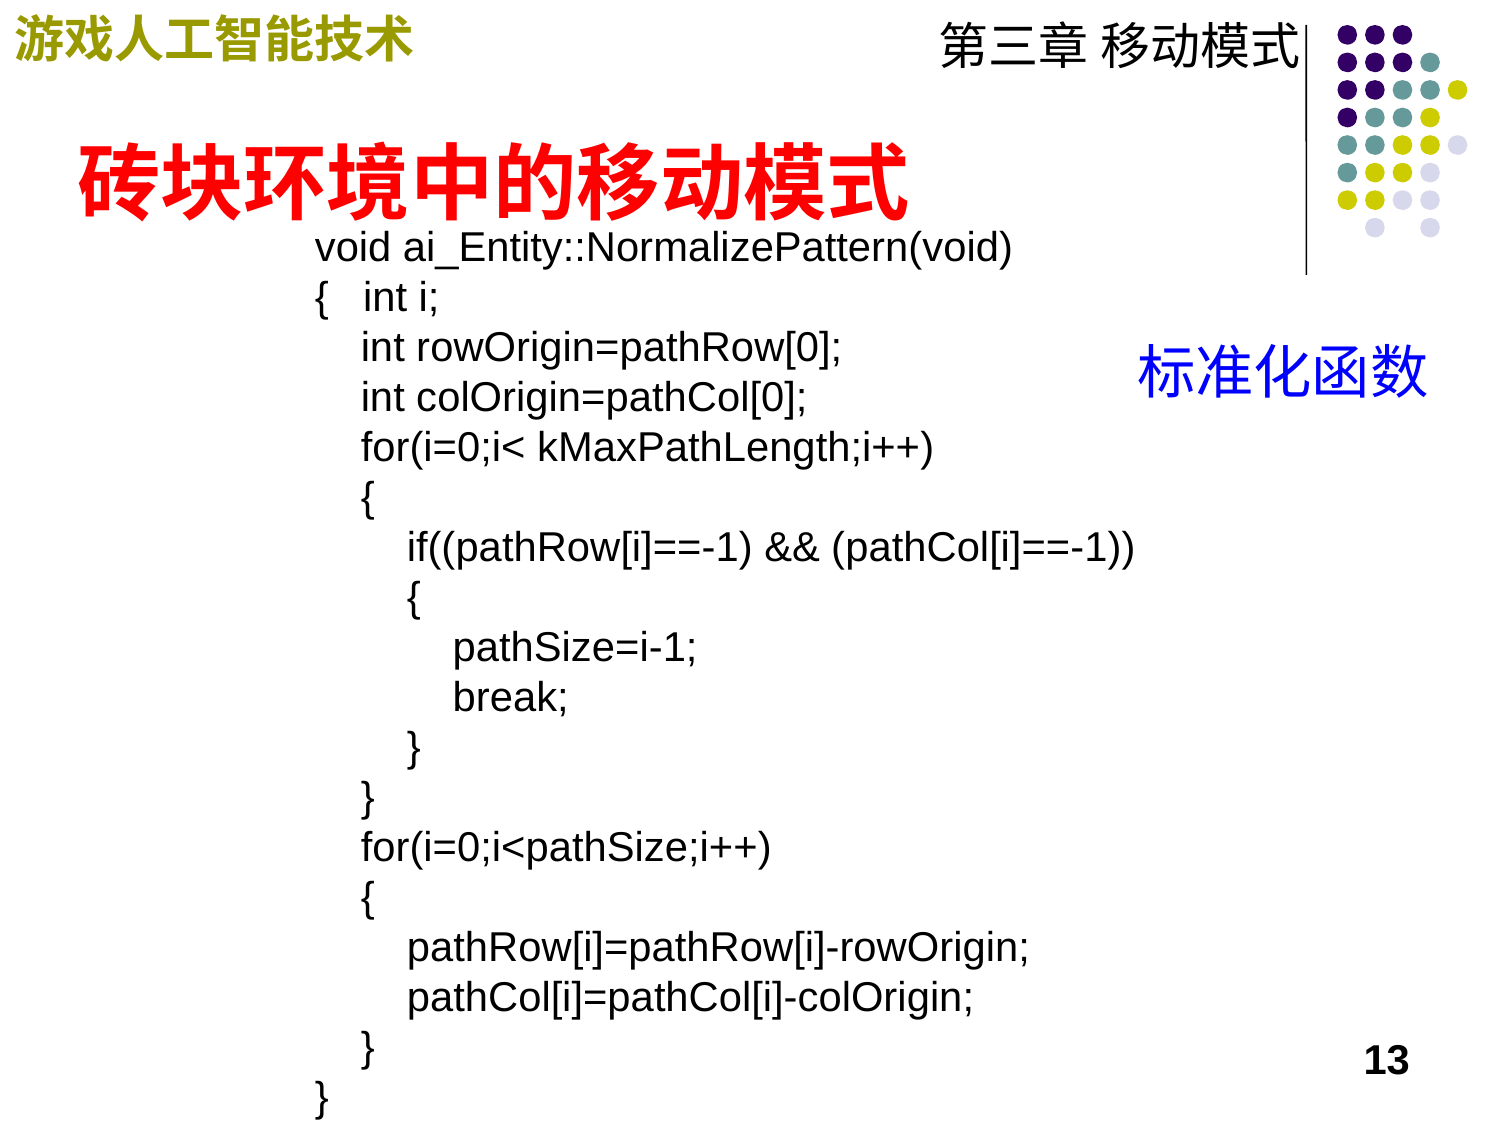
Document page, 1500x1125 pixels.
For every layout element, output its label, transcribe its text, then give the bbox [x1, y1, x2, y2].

text_box 标准化函数 [1122, 327, 1457, 413]
title 砖块环境中的移动模式 [62, 24, 1300, 238]
text_box void ai_Entity::NormalizePattern(void) { int i; int rowOrigin=pathRow[0]; int colOrigin=pathCol[0]; for(i=0;i< kMaxPathLength;i++) { if((pathRow[i]==-1) && (pathCol[i]==-1)) { pathSize=i-1; break; } } for(i=0;i<pathSize;i++) { pathRow[i]=pathRow[i]-rowOrigin; pathCol[i]=pathCol[i]-colOrigin; } } [300, 212, 1500, 1125]
